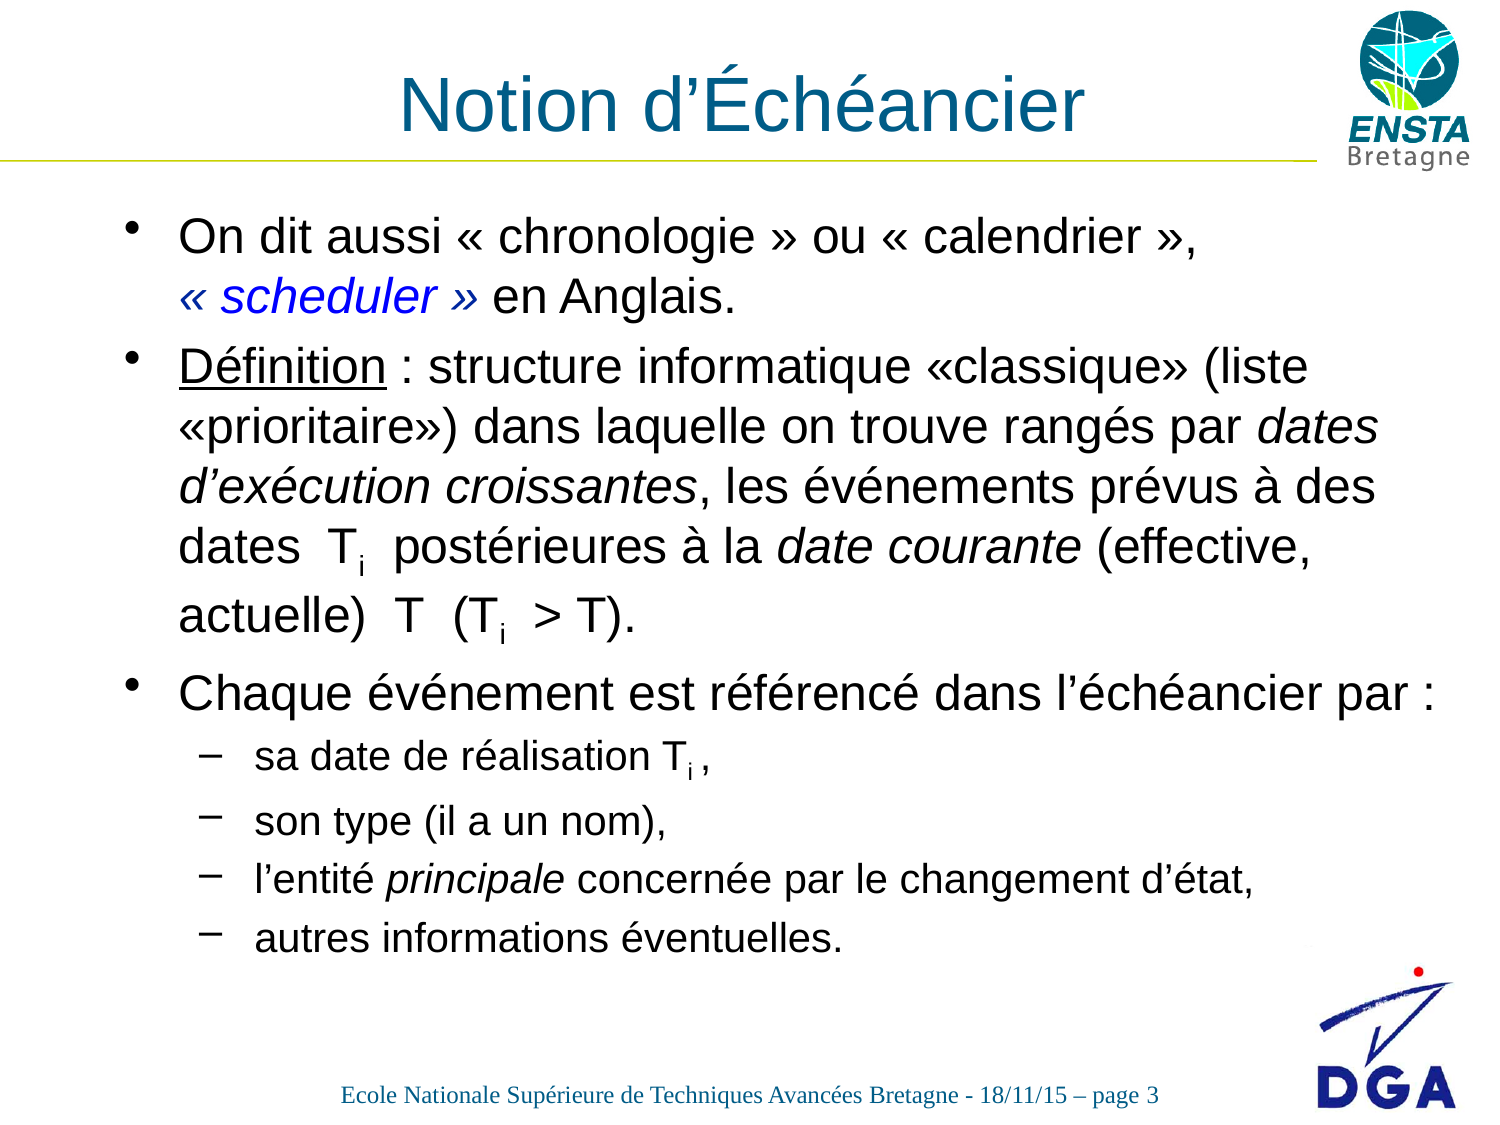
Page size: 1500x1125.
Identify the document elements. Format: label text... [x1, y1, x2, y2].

title Notion d’Échéancier [292, 46, 1193, 149]
picture [1293, 945, 1478, 1116]
picture [1317, 0, 1500, 183]
picture [649, 1087, 656, 1101]
picture [415, 1087, 420, 1097]
list On dit aussi « chronologie » ou « calendrier », « scheduler » en Anglais. Définition : structure informatique «classique» (liste «prioritaire») dans laquelle on trouve rangés par dates d’exécution croissantes, les événements prévus à des dates Ti postérieures à la date courante (effective, actuelle) T (Ti > T). Chaque événement est référencé dans l’échéancier par : sa date de réalisation Ti , son type (il a un nom), l’entité principale concernée par le changement d’état, autres informations éventuelles. [109, 196, 1459, 1059]
